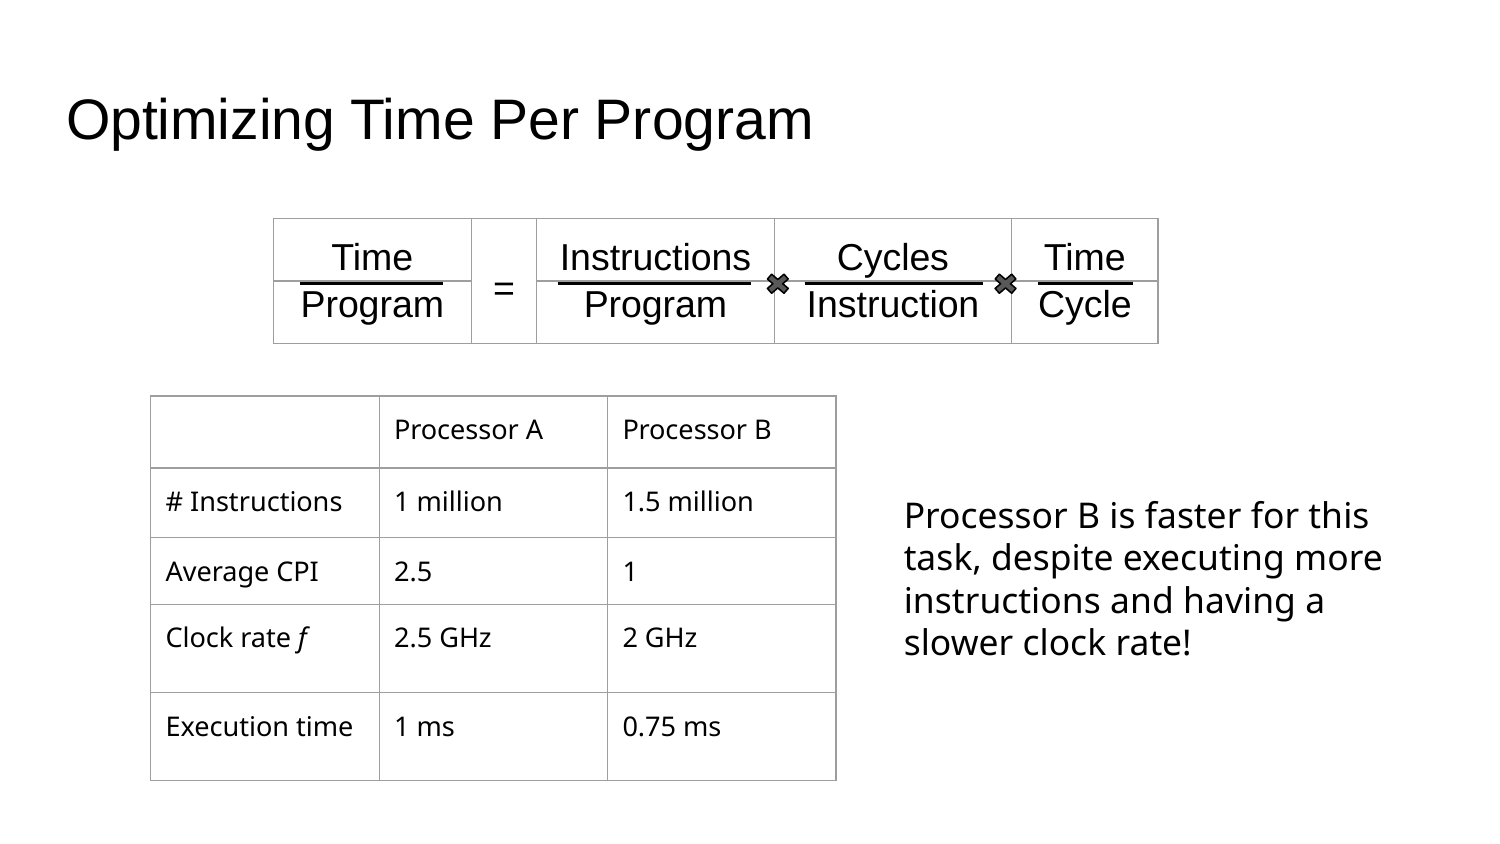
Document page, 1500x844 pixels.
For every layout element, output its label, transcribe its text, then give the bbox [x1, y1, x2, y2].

text_box Processor B is faster for this task, despite executing more instructions and having a slower clock rate! [888, 477, 1415, 678]
text_box [767, 274, 789, 294]
table_cell # Instructions [151, 469, 379, 537]
table_header Processor B [608, 397, 835, 467]
table_header Instructions [537, 219, 774, 280]
table_header 2:00 [557, 285, 751, 291]
table_cell 0.75 ms [608, 693, 835, 780]
table_cell Cycle [1012, 282, 1157, 343]
table_cell 2.5 [380, 538, 607, 604]
table_cell 2.5 GHz [380, 605, 607, 692]
table_cell 1 million [380, 469, 607, 537]
table_header 2:30 [804, 285, 983, 291]
table_cell 1 ms [380, 693, 607, 780]
table_header Time [274, 219, 471, 280]
table_header 3:00 [1037, 285, 1134, 291]
table_header [151, 397, 379, 467]
table_cell Clock rate f [151, 605, 379, 692]
table_cell Execution time [151, 693, 379, 780]
table_cell 2 GHz [608, 605, 835, 692]
table_cell 1.5 million [608, 469, 835, 537]
table_cell 1 [608, 538, 835, 604]
table_header Time [1012, 219, 1157, 280]
table_header = [472, 219, 536, 343]
table_header 1:00 [300, 285, 444, 291]
text_box [995, 274, 1016, 294]
table_cell Program [274, 282, 471, 343]
table_header Processor A [380, 397, 607, 467]
table_cell Program [537, 282, 774, 343]
title Optimizing Time Per Program [51, 72, 1449, 167]
table_header Cycles [775, 219, 1011, 280]
table_cell Instruction [775, 282, 1011, 343]
table_cell Average CPI [151, 538, 379, 604]
